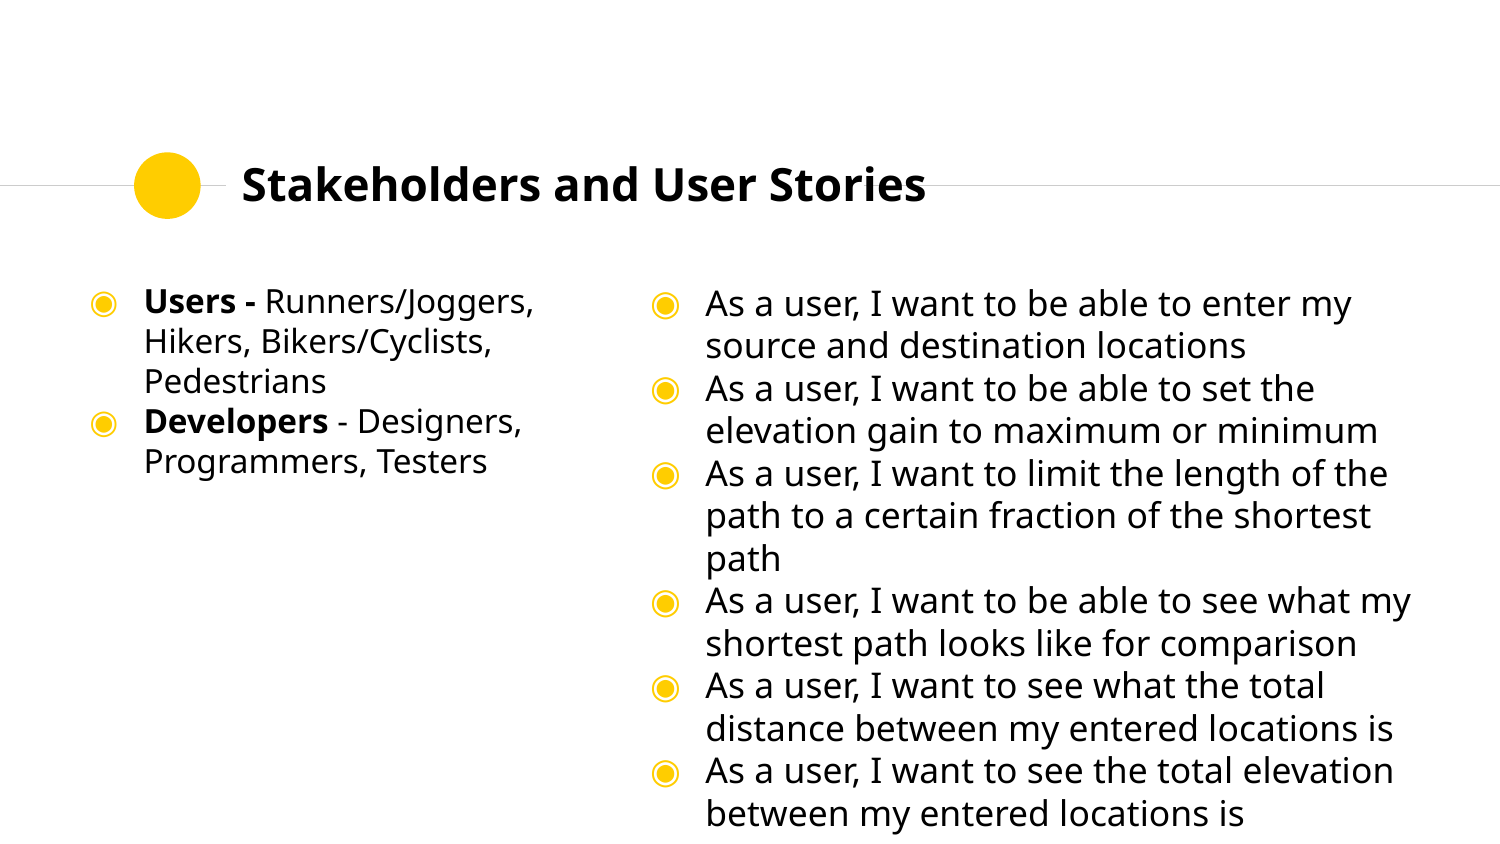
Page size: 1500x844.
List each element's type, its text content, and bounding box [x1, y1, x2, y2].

list Users - Runners/Joggers, Hikers, Bikers/Cyclists, Pedestrians Developers - Designers, Programmers, Testers [53, 265, 615, 796]
title Stakeholders and User Stories [226, 146, 959, 219]
list As a user, I want to be able to enter my source and destination locations As a user, I want to be able to set the elevation gain to maximum or minimum As a user, I want to limit the length of the path to a certain fraction of the shortest path As a user, I want to be able to see what my shortest path looks like for comparison As a user, I want to see what the total distance between my entered locations is As a user, I want to see the total elevation between my entered locations is [615, 265, 1471, 796]
